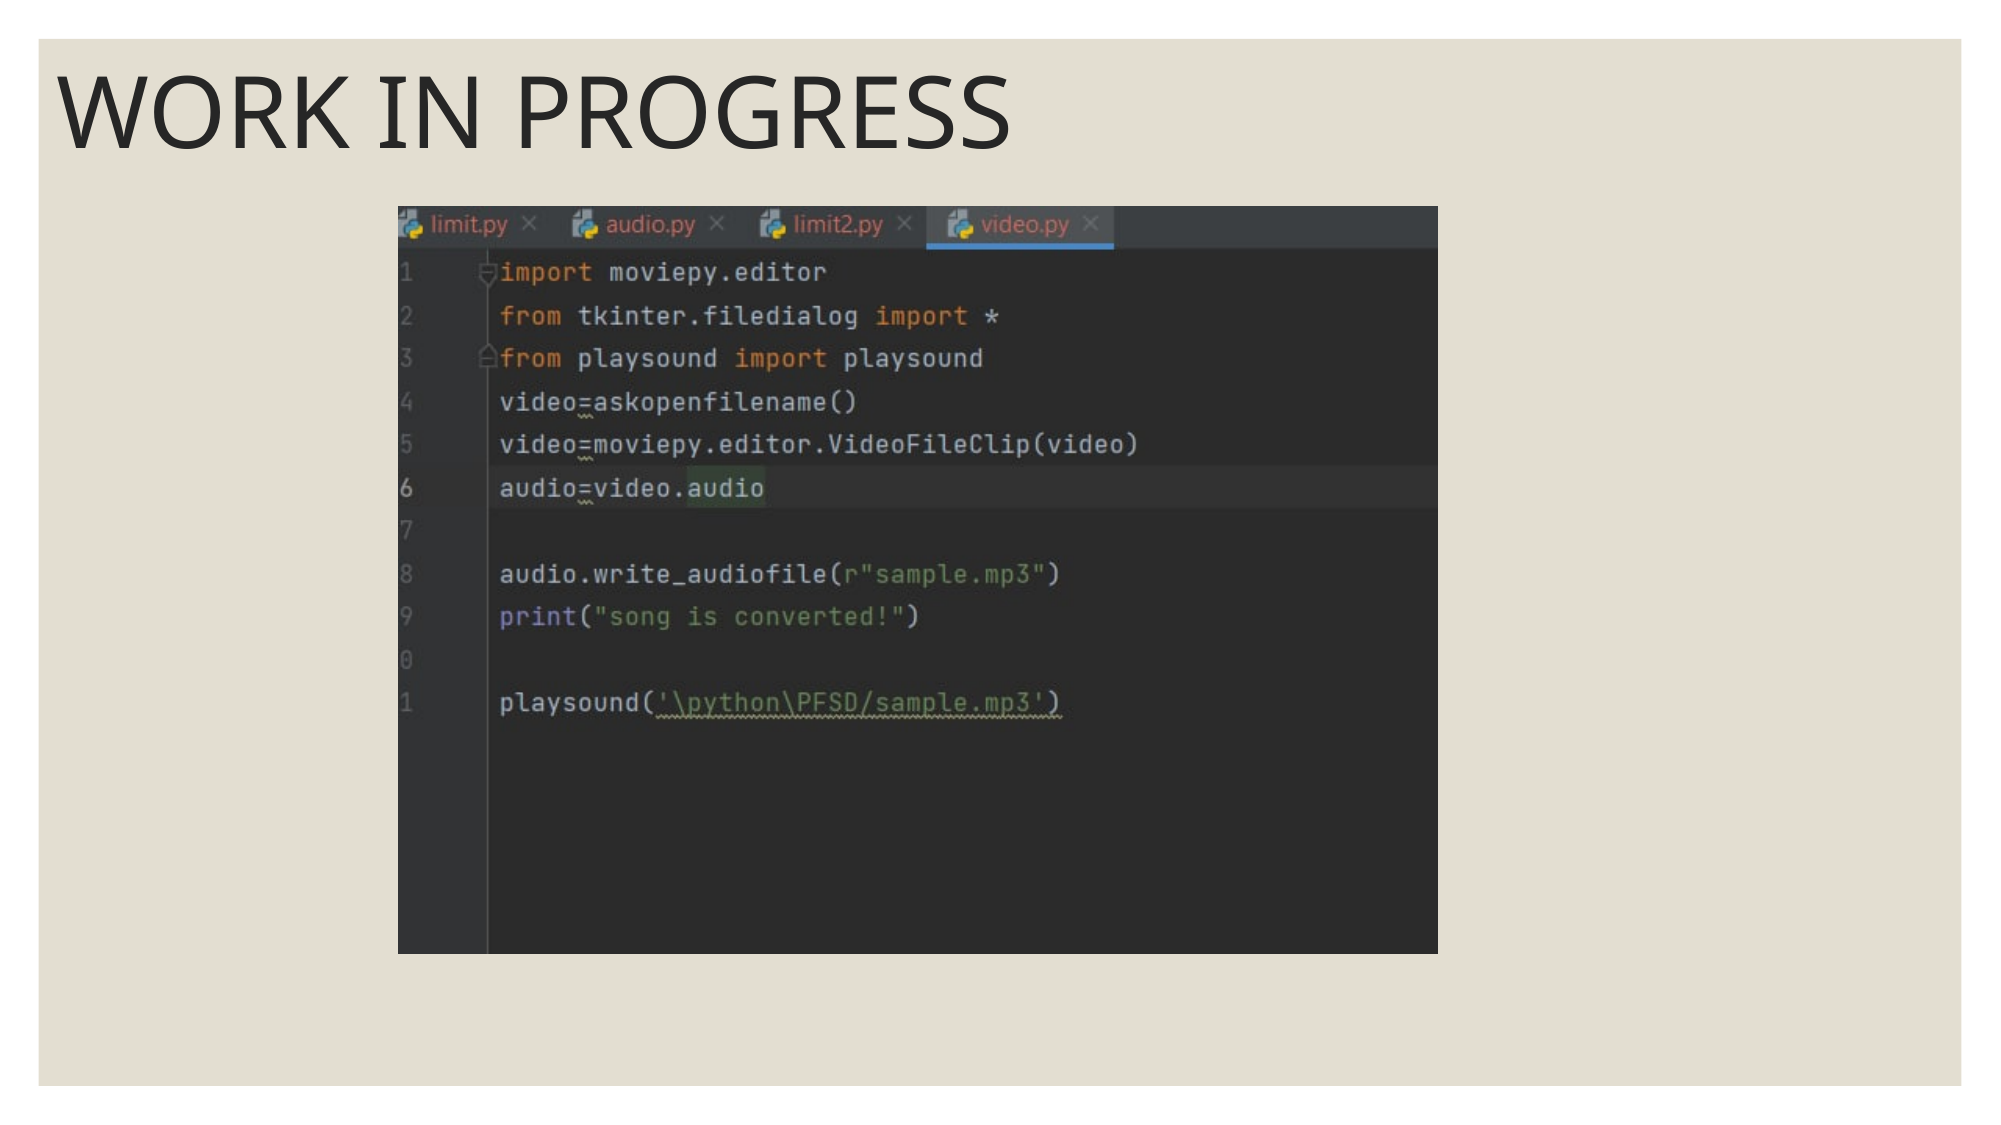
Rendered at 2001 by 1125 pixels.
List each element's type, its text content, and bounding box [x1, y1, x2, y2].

picture [398, 206, 1438, 954]
title WORK IN PROGRESS [41, 42, 1825, 189]
